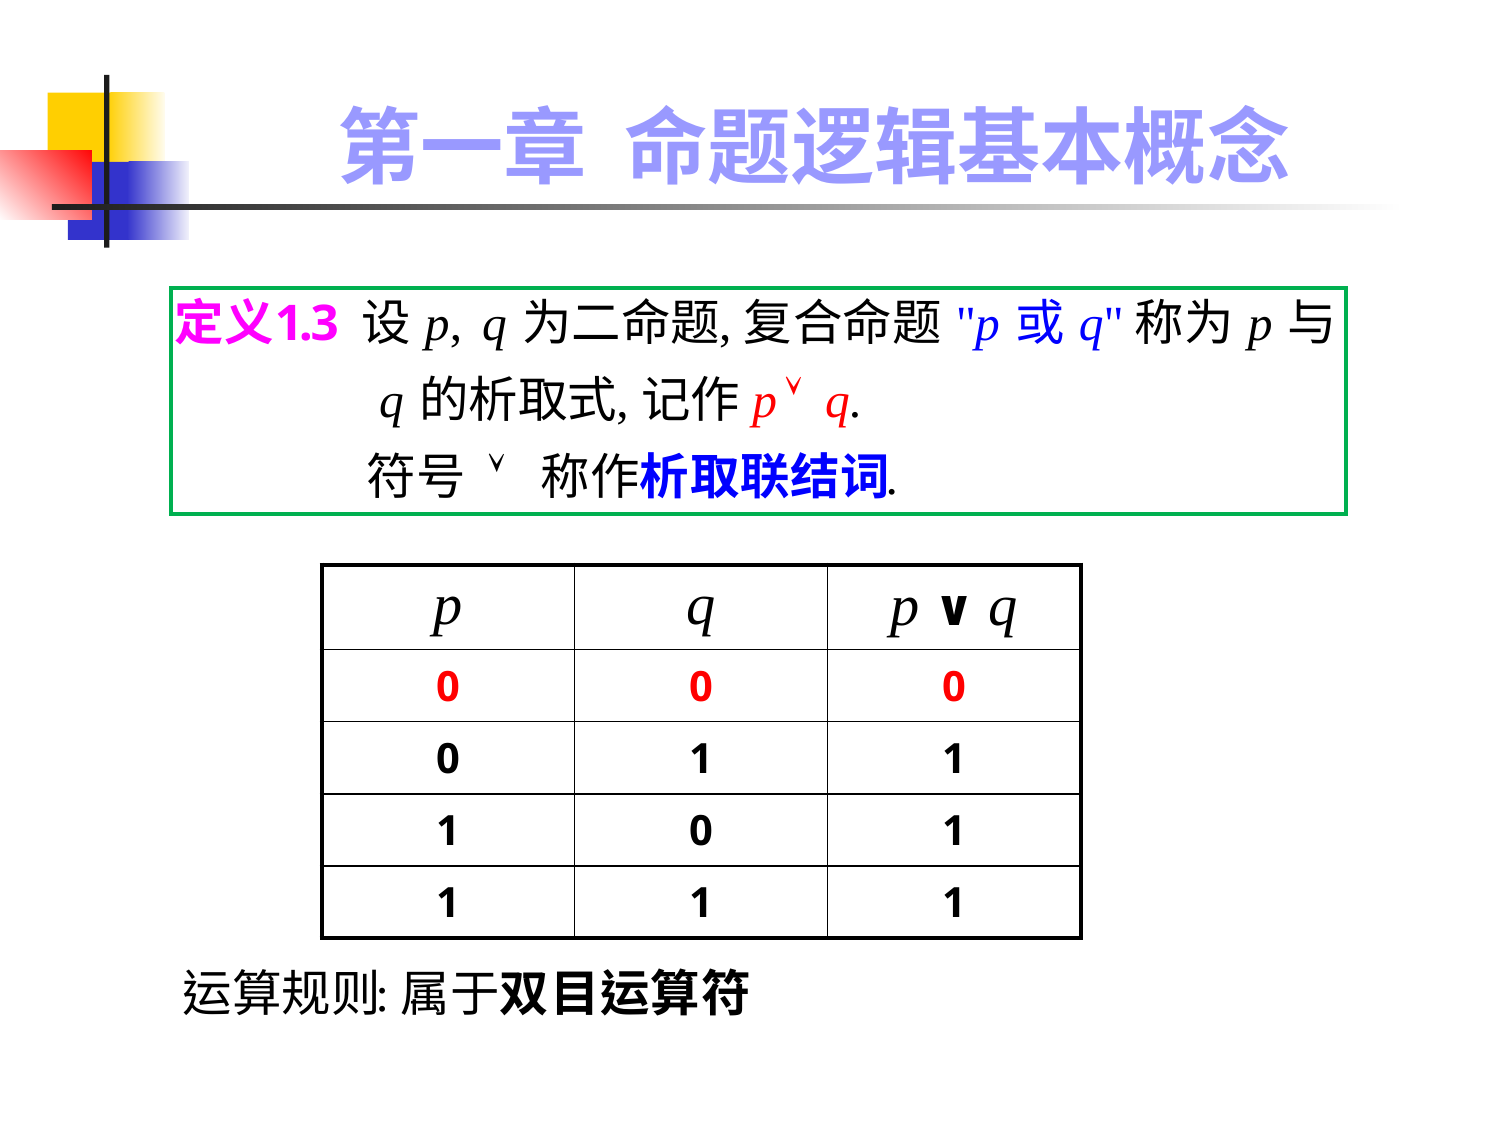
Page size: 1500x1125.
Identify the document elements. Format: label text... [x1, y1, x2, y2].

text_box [176, 961, 759, 1029]
table_cell 1 [324, 795, 574, 865]
table_header q [575, 567, 827, 649]
table_cell 1 [324, 867, 574, 936]
title 第一章 命题逻辑基本概念 [174, 87, 1454, 201]
table_header p [324, 567, 574, 649]
table_cell 0 [828, 650, 1079, 721]
table_cell 1 [575, 722, 827, 793]
table_cell 1 [828, 867, 1079, 936]
table_cell 0 [324, 722, 574, 793]
table_cell 1 [828, 795, 1079, 865]
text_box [172, 290, 1345, 513]
table_cell 1 [828, 722, 1079, 793]
table_header p ∨ q [828, 567, 1079, 649]
table_cell 0 [324, 650, 574, 721]
table_cell 0 [575, 650, 827, 721]
table_cell 0 [575, 795, 827, 865]
table_cell 1 [575, 867, 827, 936]
